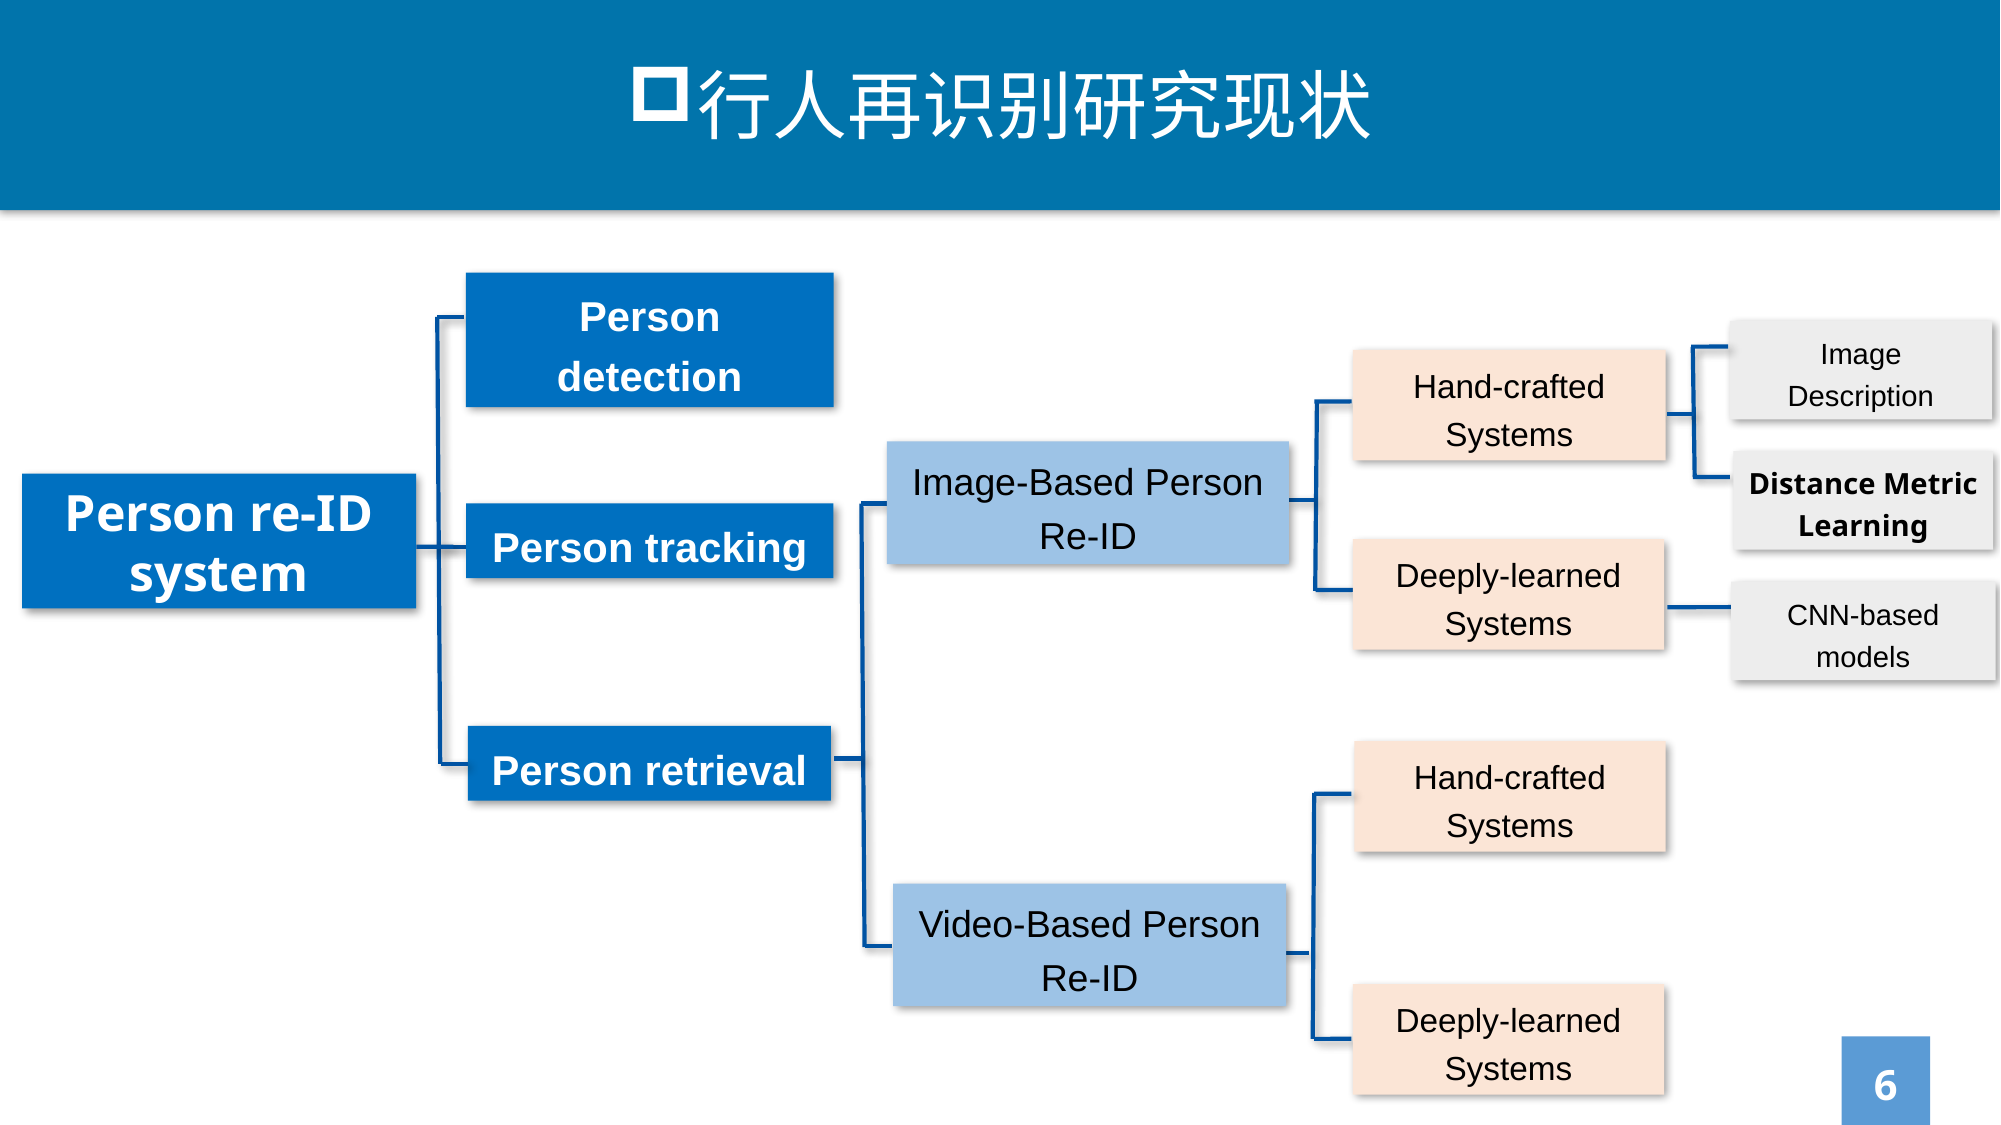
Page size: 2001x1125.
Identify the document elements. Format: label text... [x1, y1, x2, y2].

text_box Deeply-learned Systems [1352, 539, 1665, 650]
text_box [861, 504, 865, 948]
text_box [0, 0, 2000, 211]
text_box Image Description [1729, 320, 1993, 420]
text_box Person retrieval [467, 725, 831, 801]
text_box CNN-based models [1731, 581, 1996, 681]
text_box Person tracking [466, 503, 834, 579]
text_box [437, 547, 441, 764]
text_box Hand-crafted Systems [1352, 349, 1666, 461]
slide_number 6 [1771, 1054, 2000, 1115]
text_box Video-Based Person Re-ID [893, 883, 1287, 1007]
text_box Person detection [465, 272, 834, 408]
text_box Distance Metric Learning [1733, 451, 1994, 550]
text_box Person re-ID system [22, 473, 417, 609]
text_box Hand-crafted Systems [1354, 741, 1666, 852]
text_box Deeply-learned Systems [1352, 984, 1665, 1095]
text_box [437, 317, 441, 546]
text_box Image-Based Person Re-ID [886, 441, 1289, 565]
